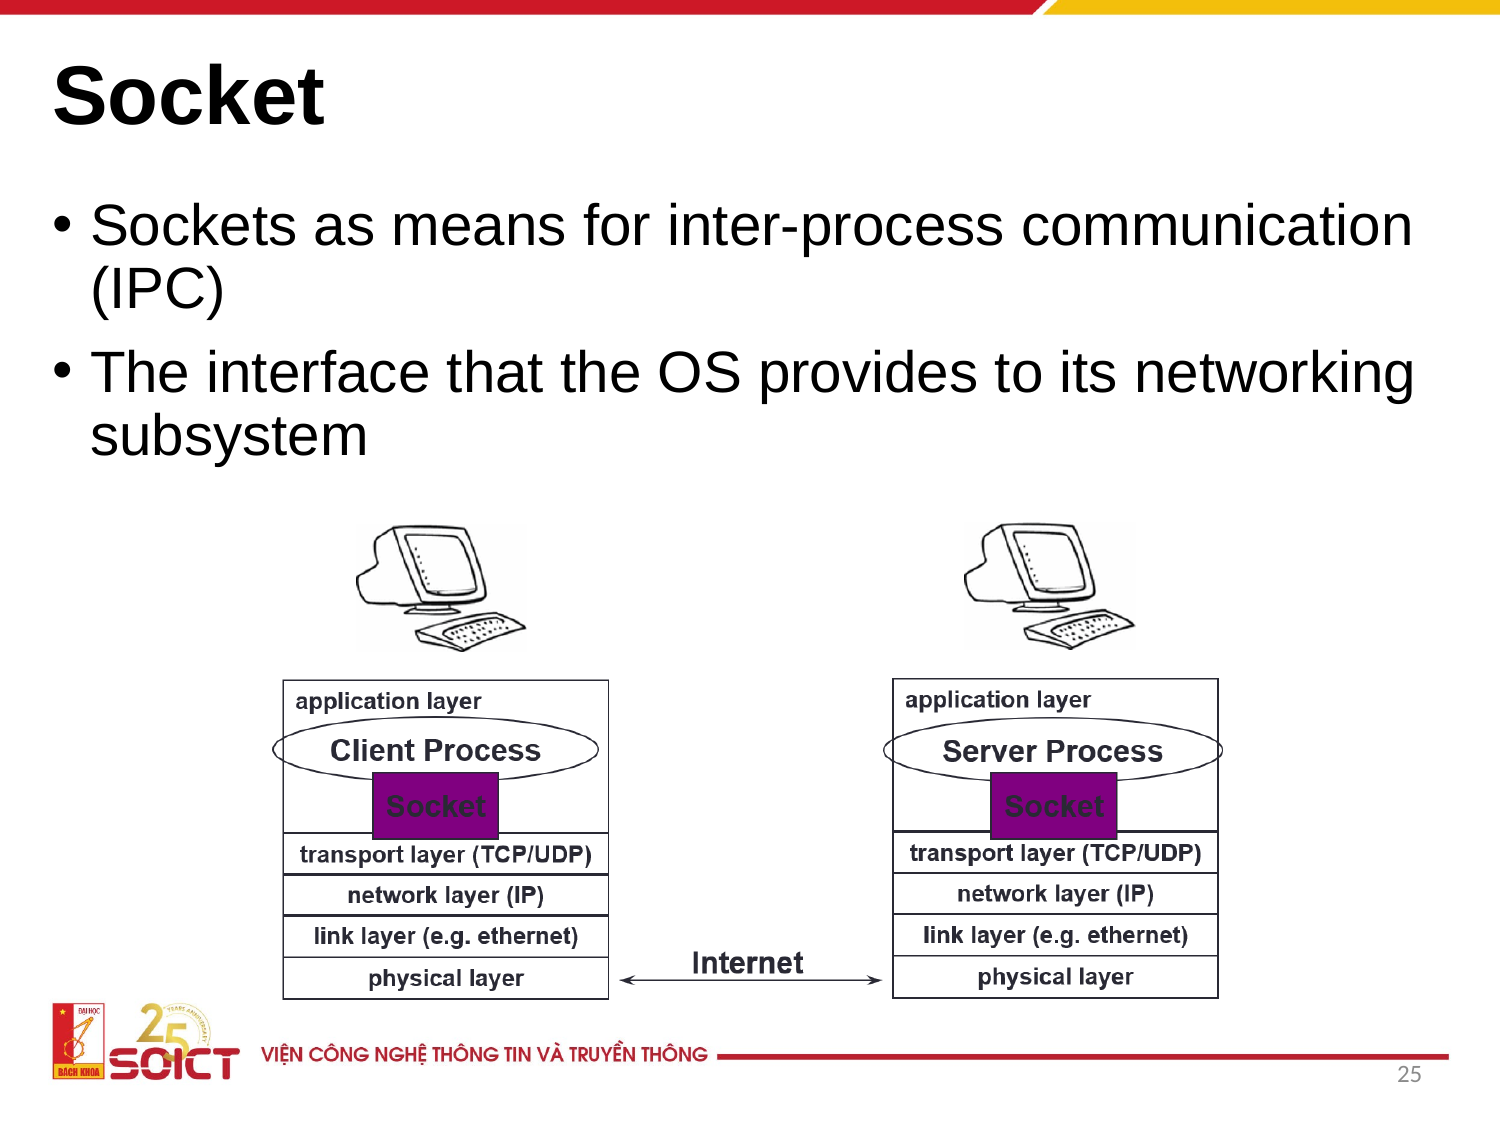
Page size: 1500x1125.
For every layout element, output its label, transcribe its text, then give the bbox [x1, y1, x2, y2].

title Socket [37, 20, 1438, 175]
list Sockets as means for inter-process communication (IPC) The interface that the OS provides to its networking subsystem [37, 187, 1438, 1014]
slide_number 25 [1059, 1042, 1438, 1103]
picture [0, 0, 1500, 1125]
